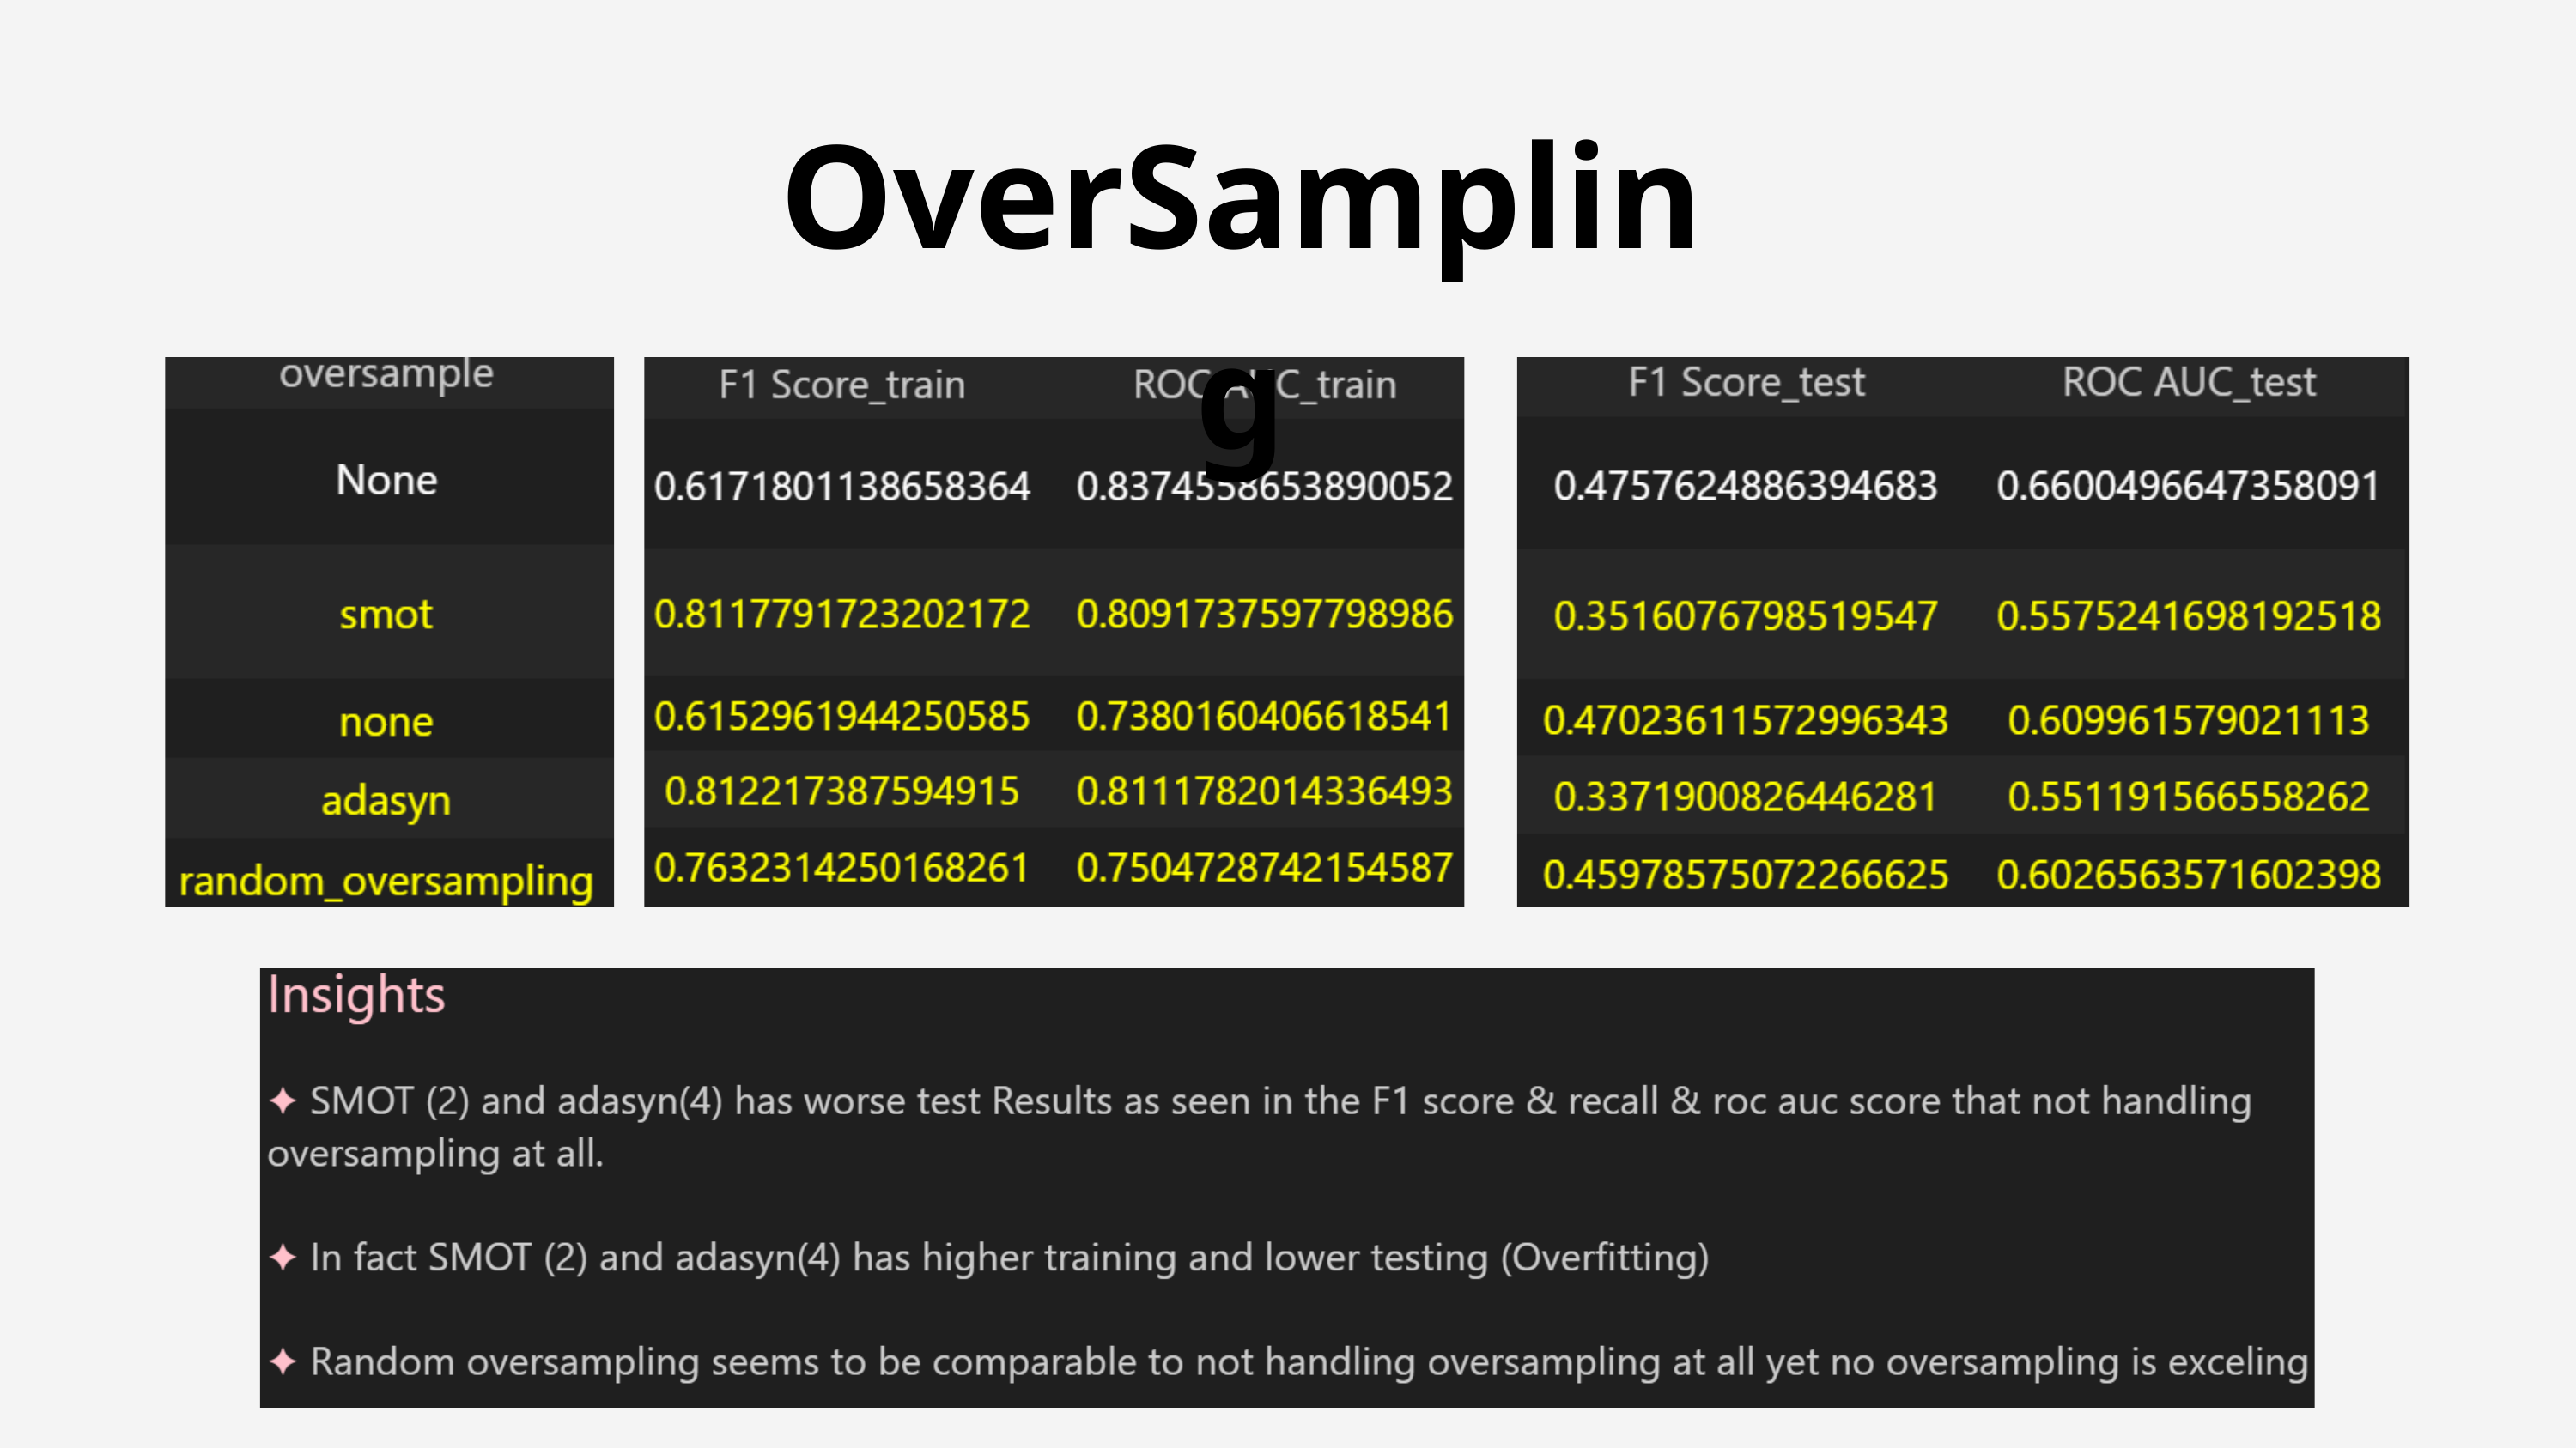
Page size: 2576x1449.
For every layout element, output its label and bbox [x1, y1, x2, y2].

text_box [165, 357, 2410, 907]
text_box [0, 0, 2576, 1449]
